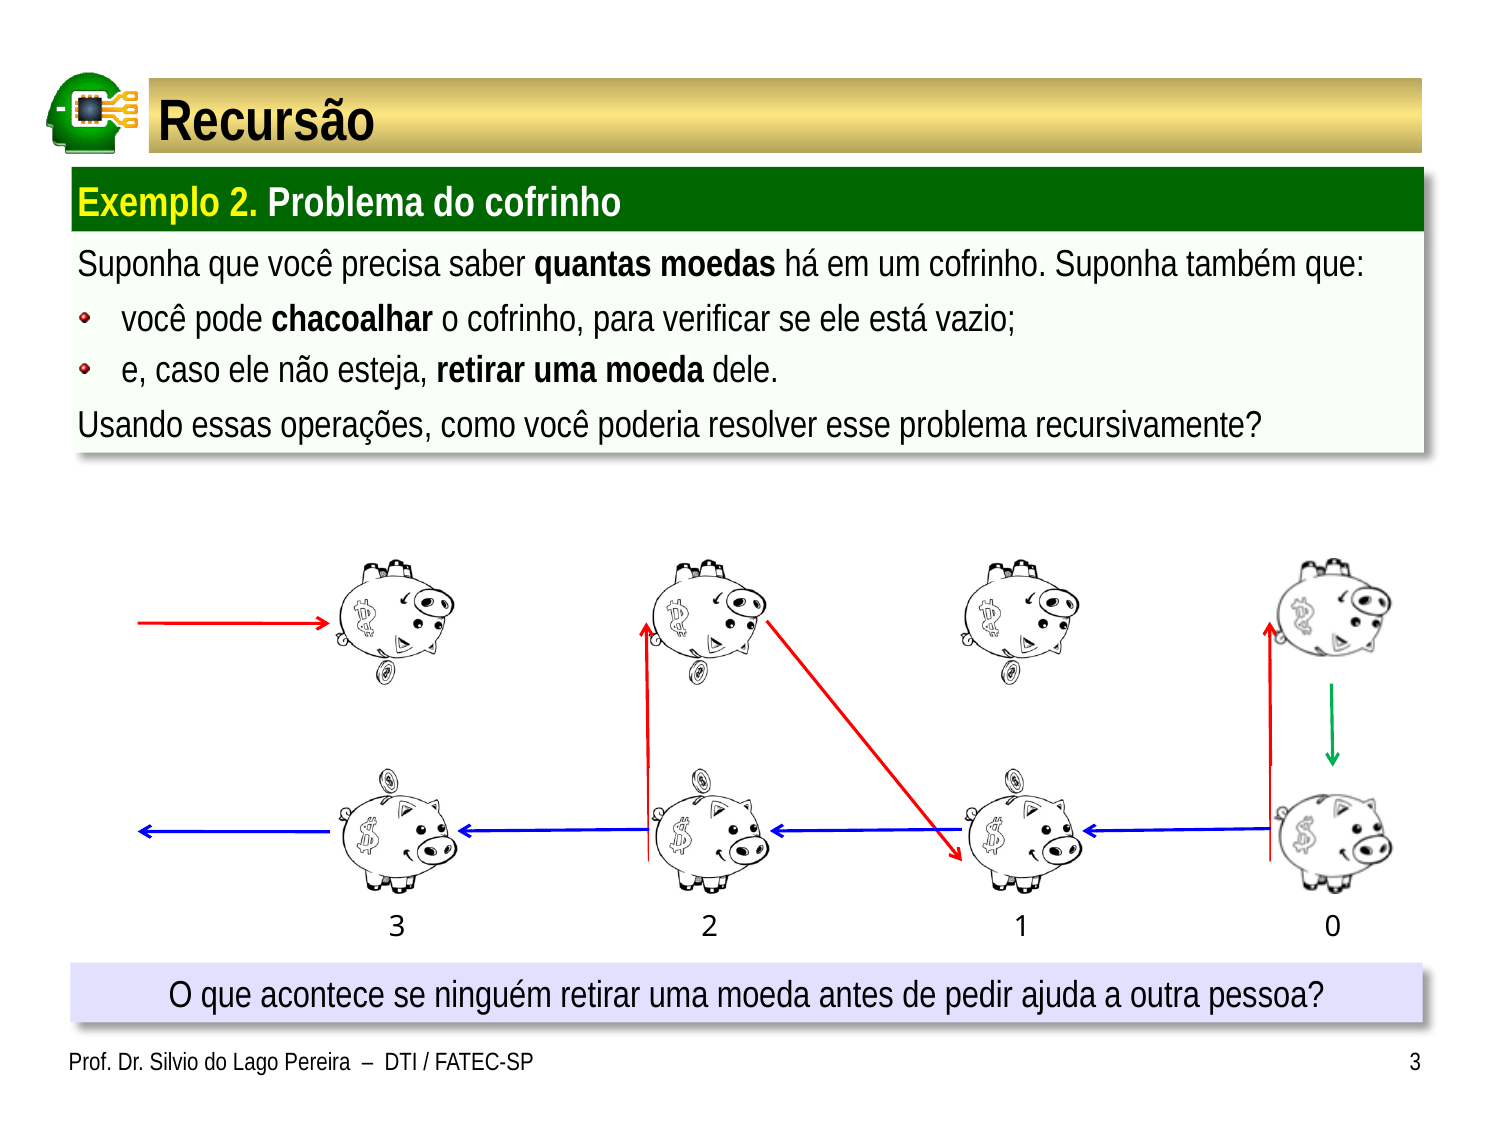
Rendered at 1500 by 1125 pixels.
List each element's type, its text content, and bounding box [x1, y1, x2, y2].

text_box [652, 768, 963, 955]
text_box Suponha que você precisa saber quantas moedas há em um cofrinho. Suponha também que: você pode chacoalhar o cofrinho, para verificar se ele está vazio; e, caso ele não esteja, retirar uma moeda dele. Usando essas operações, como você poderia resolver esse problema recursivamente? [71, 231, 1424, 453]
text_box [137, 559, 455, 685]
text_box Exemplo 2. Problema do cofrinho [71, 166, 1424, 231]
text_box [965, 768, 1272, 955]
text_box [336, 768, 650, 955]
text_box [1270, 683, 1395, 955]
slide_number 3 [1361, 1037, 1422, 1101]
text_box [766, 559, 1075, 685]
picture [45, 66, 140, 161]
title Recursão [149, 81, 1420, 153]
footer Prof. Dr. Silvio do Lago Pereira – DTI / FATEC-SP [68, 1037, 560, 1101]
picture [77, 310, 90, 323]
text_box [1078, 558, 1394, 686]
picture [77, 361, 90, 374]
text_box O que acontece se ninguém retirar uma moeda antes de pedir ajuda a outra pessoa? [70, 962, 1423, 1023]
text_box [455, 559, 765, 685]
